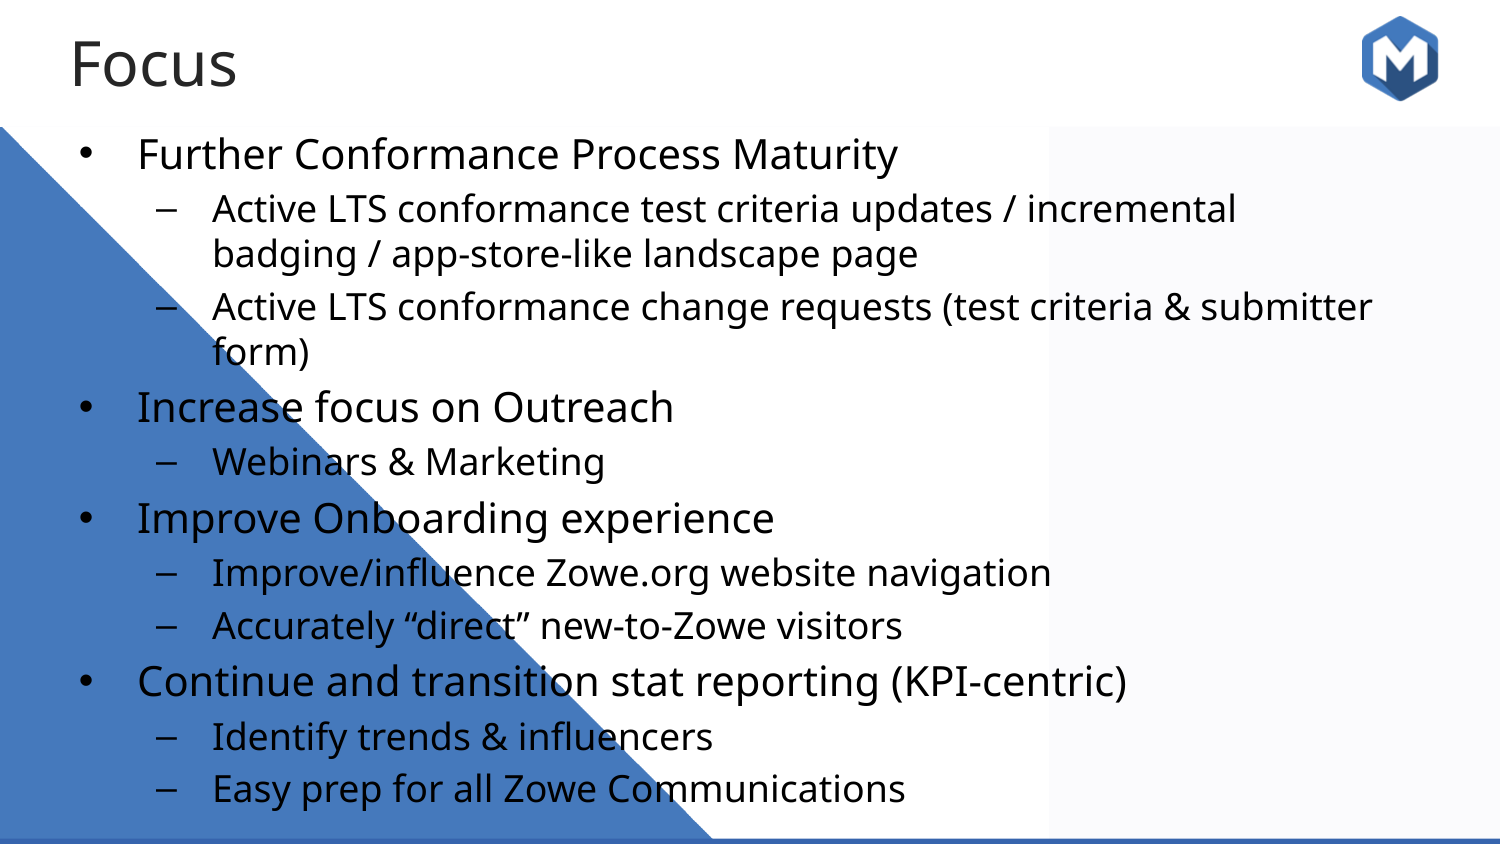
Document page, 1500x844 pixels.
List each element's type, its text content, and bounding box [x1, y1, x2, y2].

picture [0, 127, 1049, 838]
picture [1362, 16, 1440, 102]
text_box Further Conformance Process Maturity Active LTS conformance test criteria updates / incremental badging / app-store-like landscape page Active LTS conformance change requests (test criteria & submitter form) Increase focus on Outreach Webinars & Marketing Improve Onboarding experience Improve/influence Zowe.org website navigation Accurately “direct” new-to-Zowe visitors Continue and transition stat reporting (KPI-centric) Identify trends & influencers Easy prep for all Zowe Communications [47, 112, 1421, 783]
text_box Focus [54, 24, 1350, 99]
